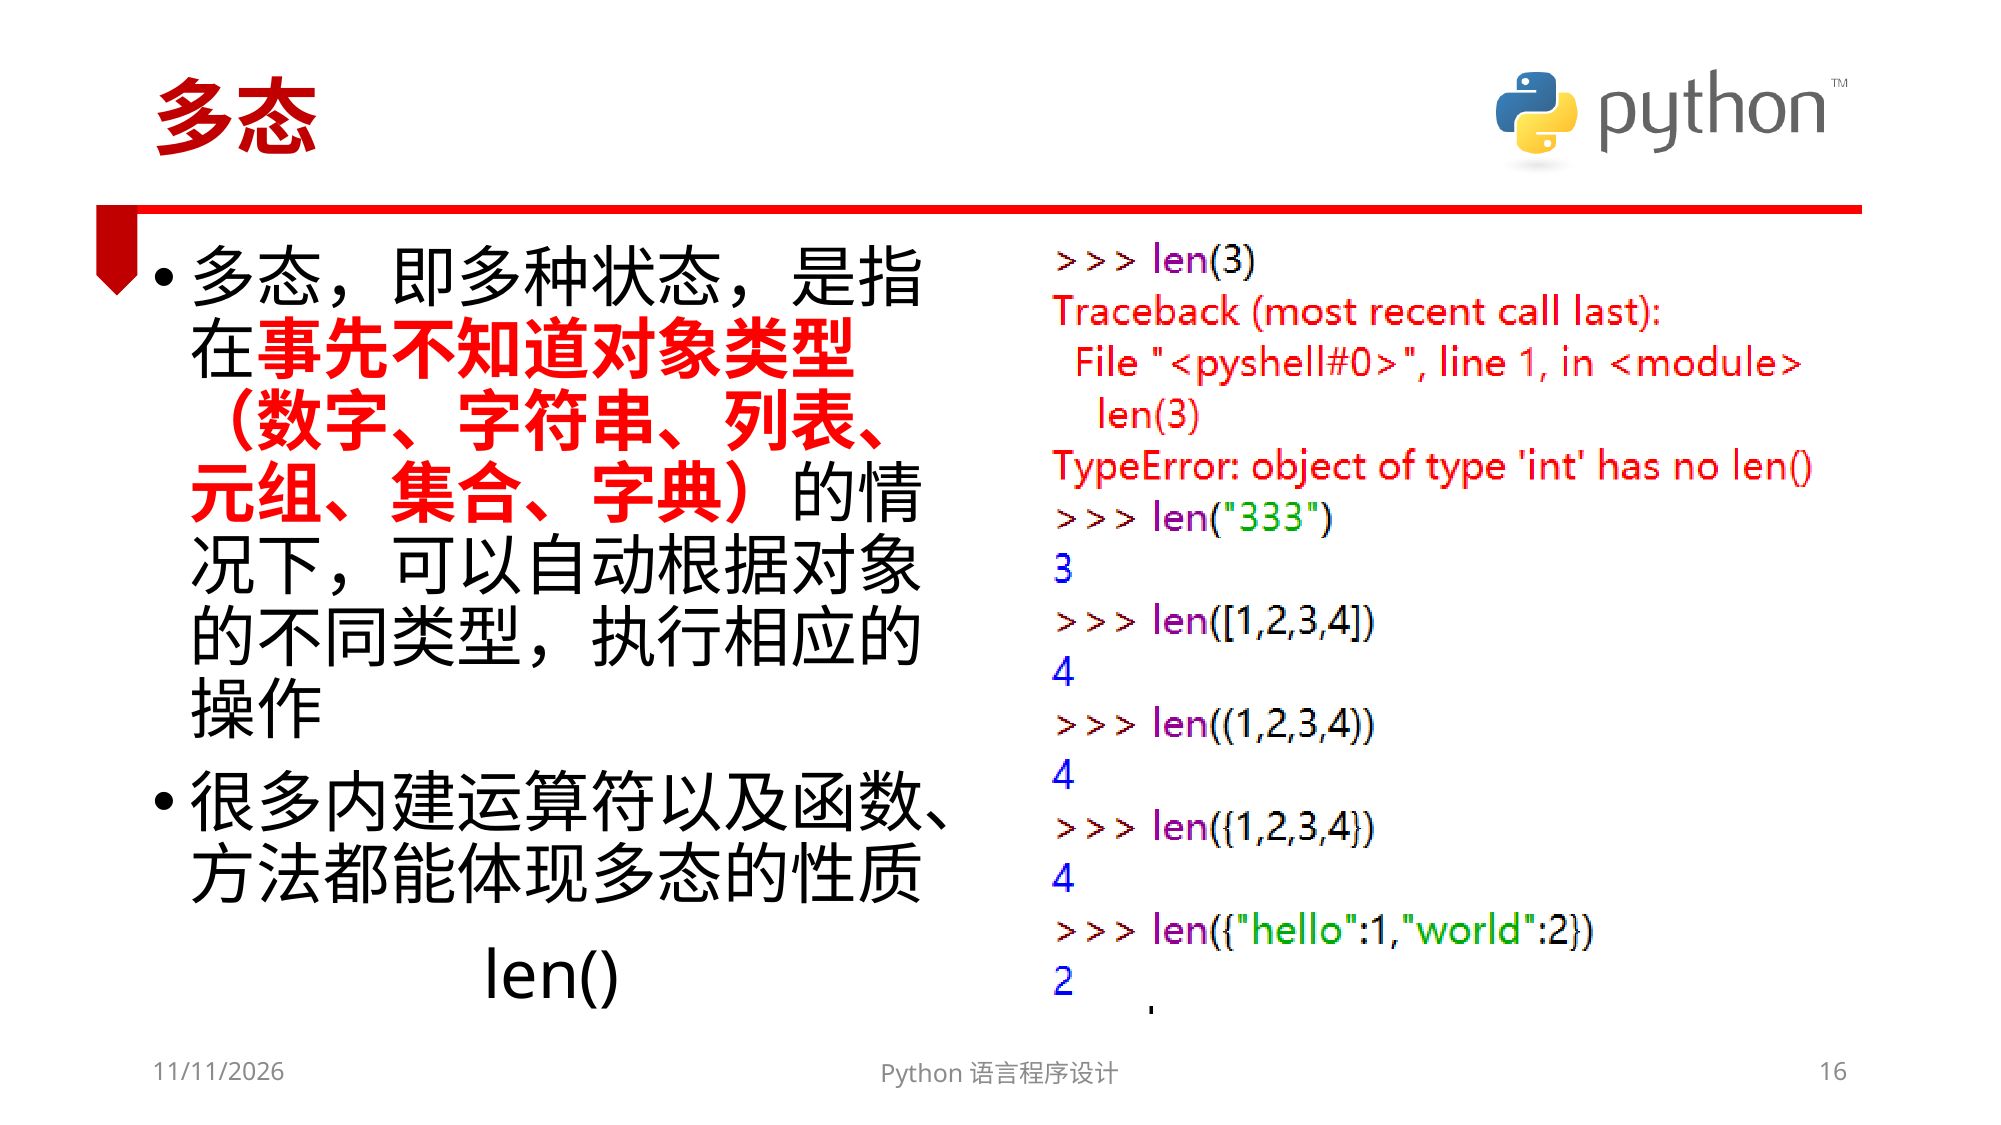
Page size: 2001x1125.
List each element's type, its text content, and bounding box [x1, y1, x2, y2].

picture [1437, 47, 1881, 197]
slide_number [137, 1042, 588, 1103]
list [1046, 236, 1829, 1014]
title 多态 [137, 53, 1469, 191]
footer Python语言程序设计 [662, 1042, 1338, 1103]
slide_number 16 [1412, 1042, 1863, 1103]
text_box len() [284, 924, 819, 1020]
list 多态，即多种状态，是指在事先不知道对象类型（数字、字符串、列表、元组、集合、字典）的情况下，可以自动根据对象的不同类型，执行相应的操作 很多内建运算符以及函数、方法都能体现多态的性质 [137, 236, 988, 1014]
